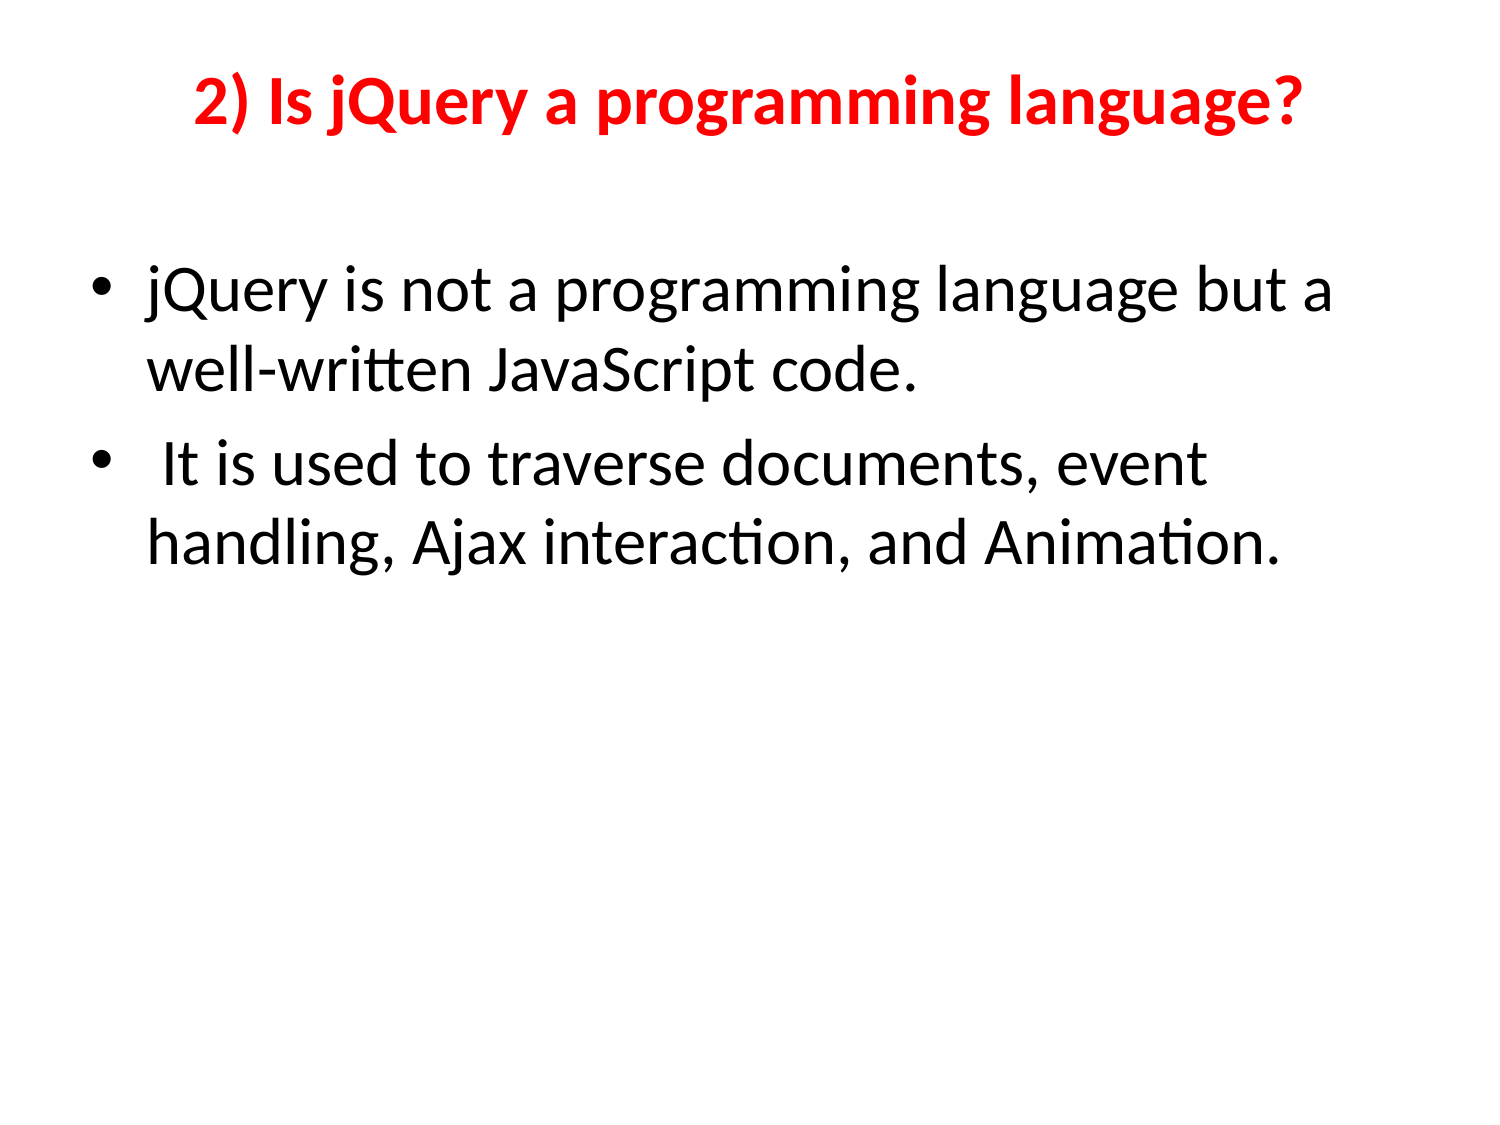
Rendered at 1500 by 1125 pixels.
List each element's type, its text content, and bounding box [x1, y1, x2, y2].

list jQuery is not a programming language but a well-written JavaScript code. It is used to traverse documents, event handling, Ajax interaction, and Animation. [75, 237, 1425, 1005]
title 2) Is jQuery a programming language? [75, 45, 1425, 233]
